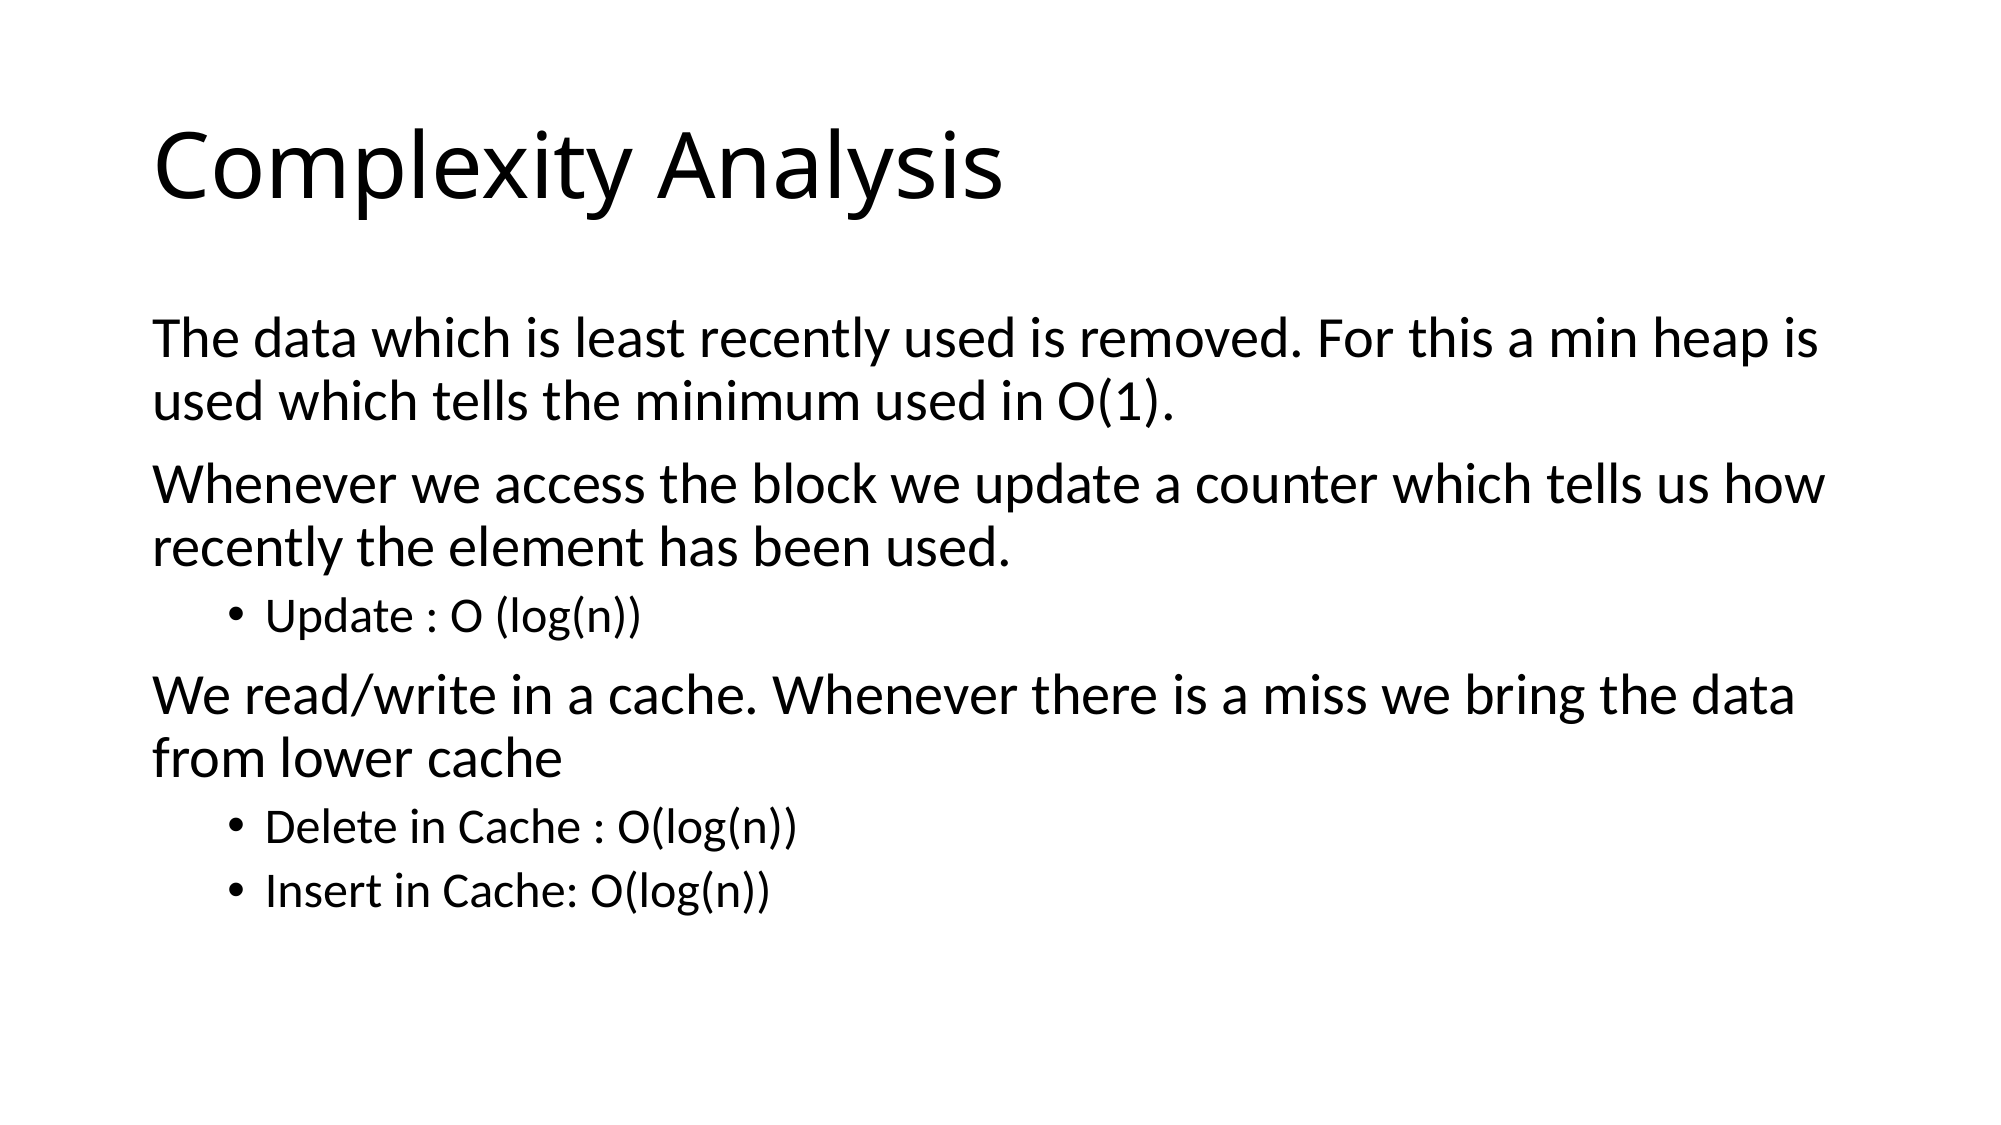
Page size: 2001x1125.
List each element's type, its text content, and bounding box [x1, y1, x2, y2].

title Complexity Analysis [137, 59, 1863, 278]
list The data which is least recently used is removed. For this a min heap is used which tells the minimum used in O(1). Whenever we access the block we update a counter which tells us how recently the element has been used. Update : O (log(n)) We read/write in a cache. Whenever there is a miss we bring the data from lower cache Delete in Cache : O(log(n)) Insert in Cache: O(log(n)) [137, 299, 1863, 1014]
